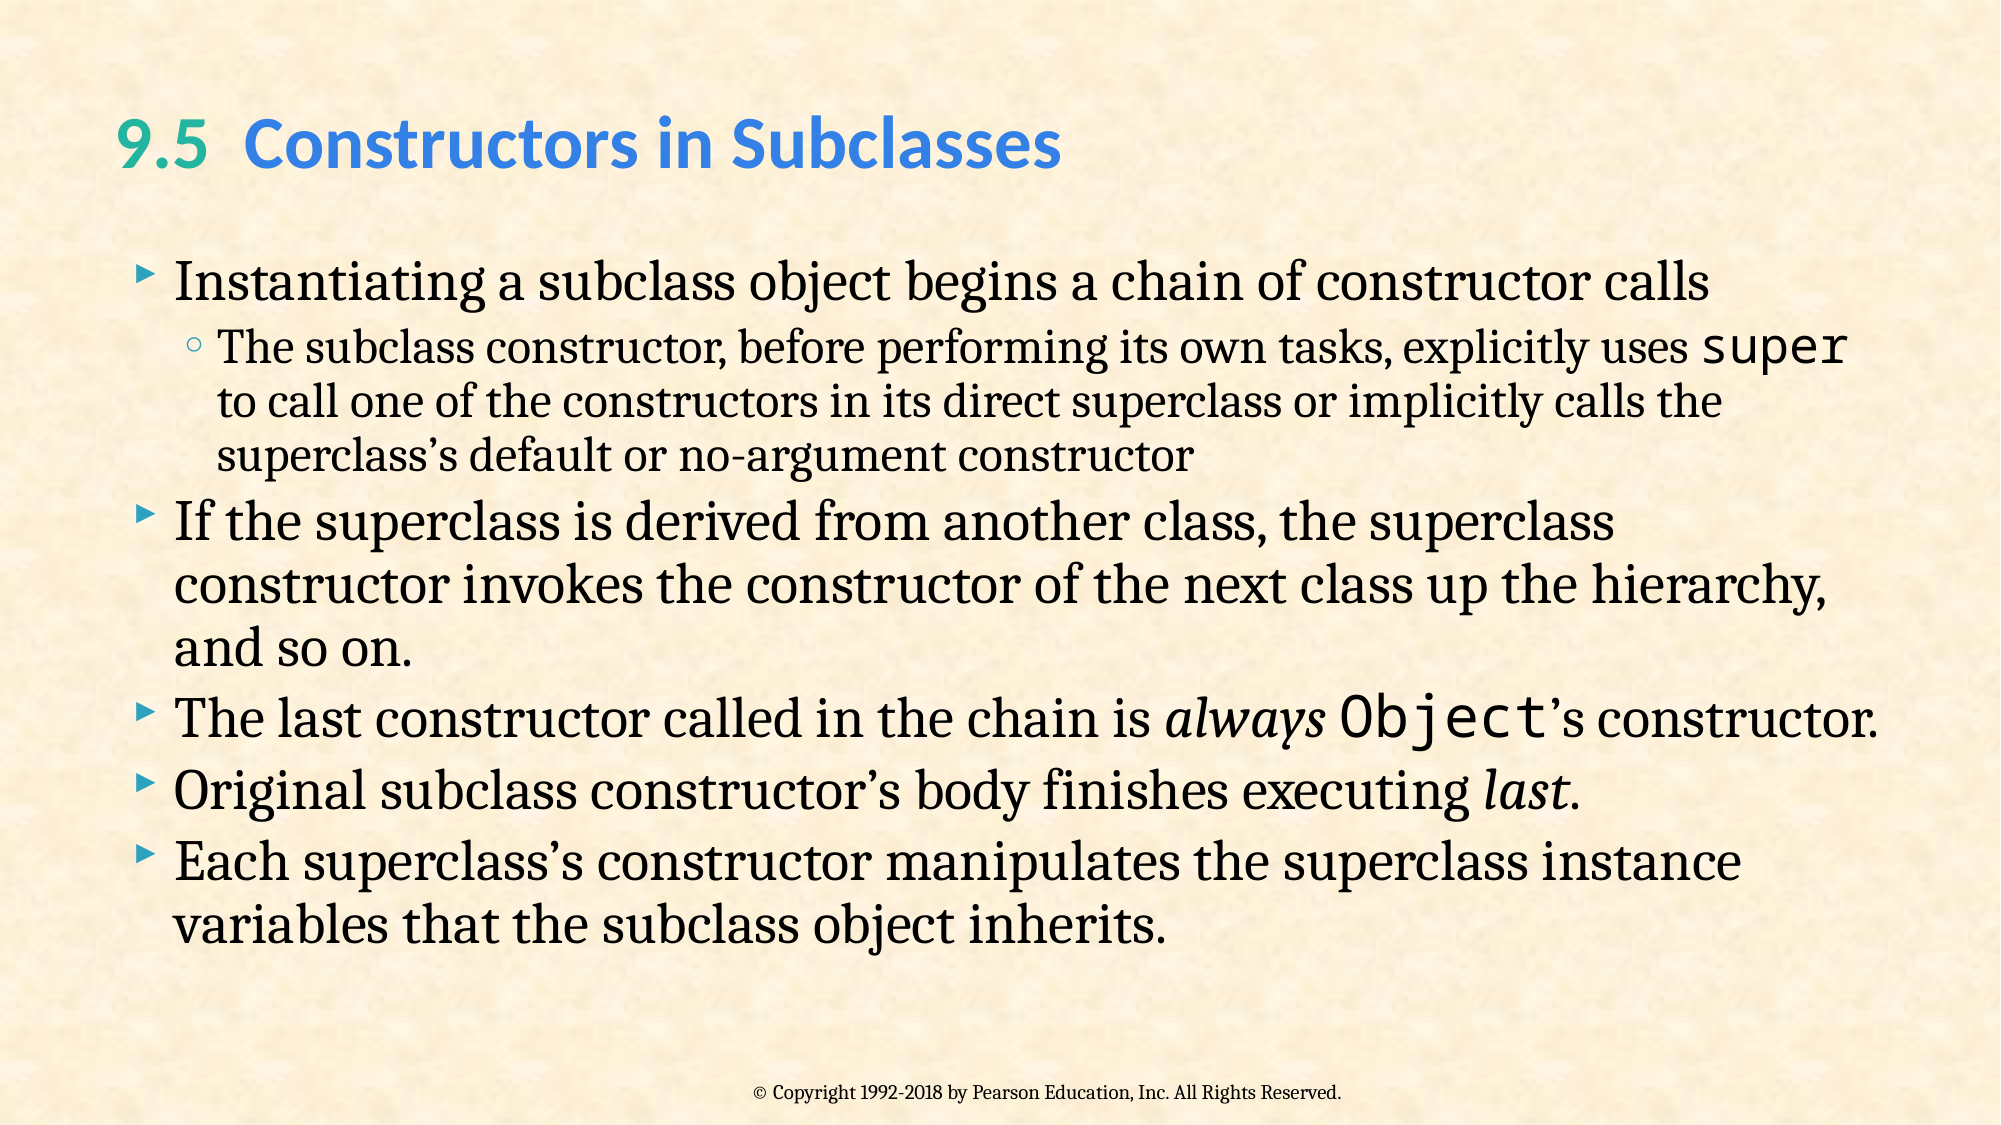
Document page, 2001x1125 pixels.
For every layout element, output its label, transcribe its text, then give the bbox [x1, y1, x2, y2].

footer © Copyright 1992-2018 by Pearson Education, Inc. All Rights Reserved. [736, 1051, 1892, 1112]
title 9.5 Constructors in Subclasses [99, 45, 1900, 233]
picture [0, 0, 2001, 1125]
list Instantiating a subclass object begins a chain of constructor calls The subclass constructor, before performing its own tasks, explicitly uses super to call one of the constructors in its direct superclass or implicitly calls the superclass’s default or no-argument constructor If the superclass is derived from another class, the superclass constructor invokes the constructor of the next class up the hierarchy, and so on. The last constructor called in the chain is always Object’s constructor. Original subclass constructor’s body finishes executing last. Each superclass’s constructor manipulates the superclass instance variables that the subclass object inherits. [99, 242, 1900, 986]
